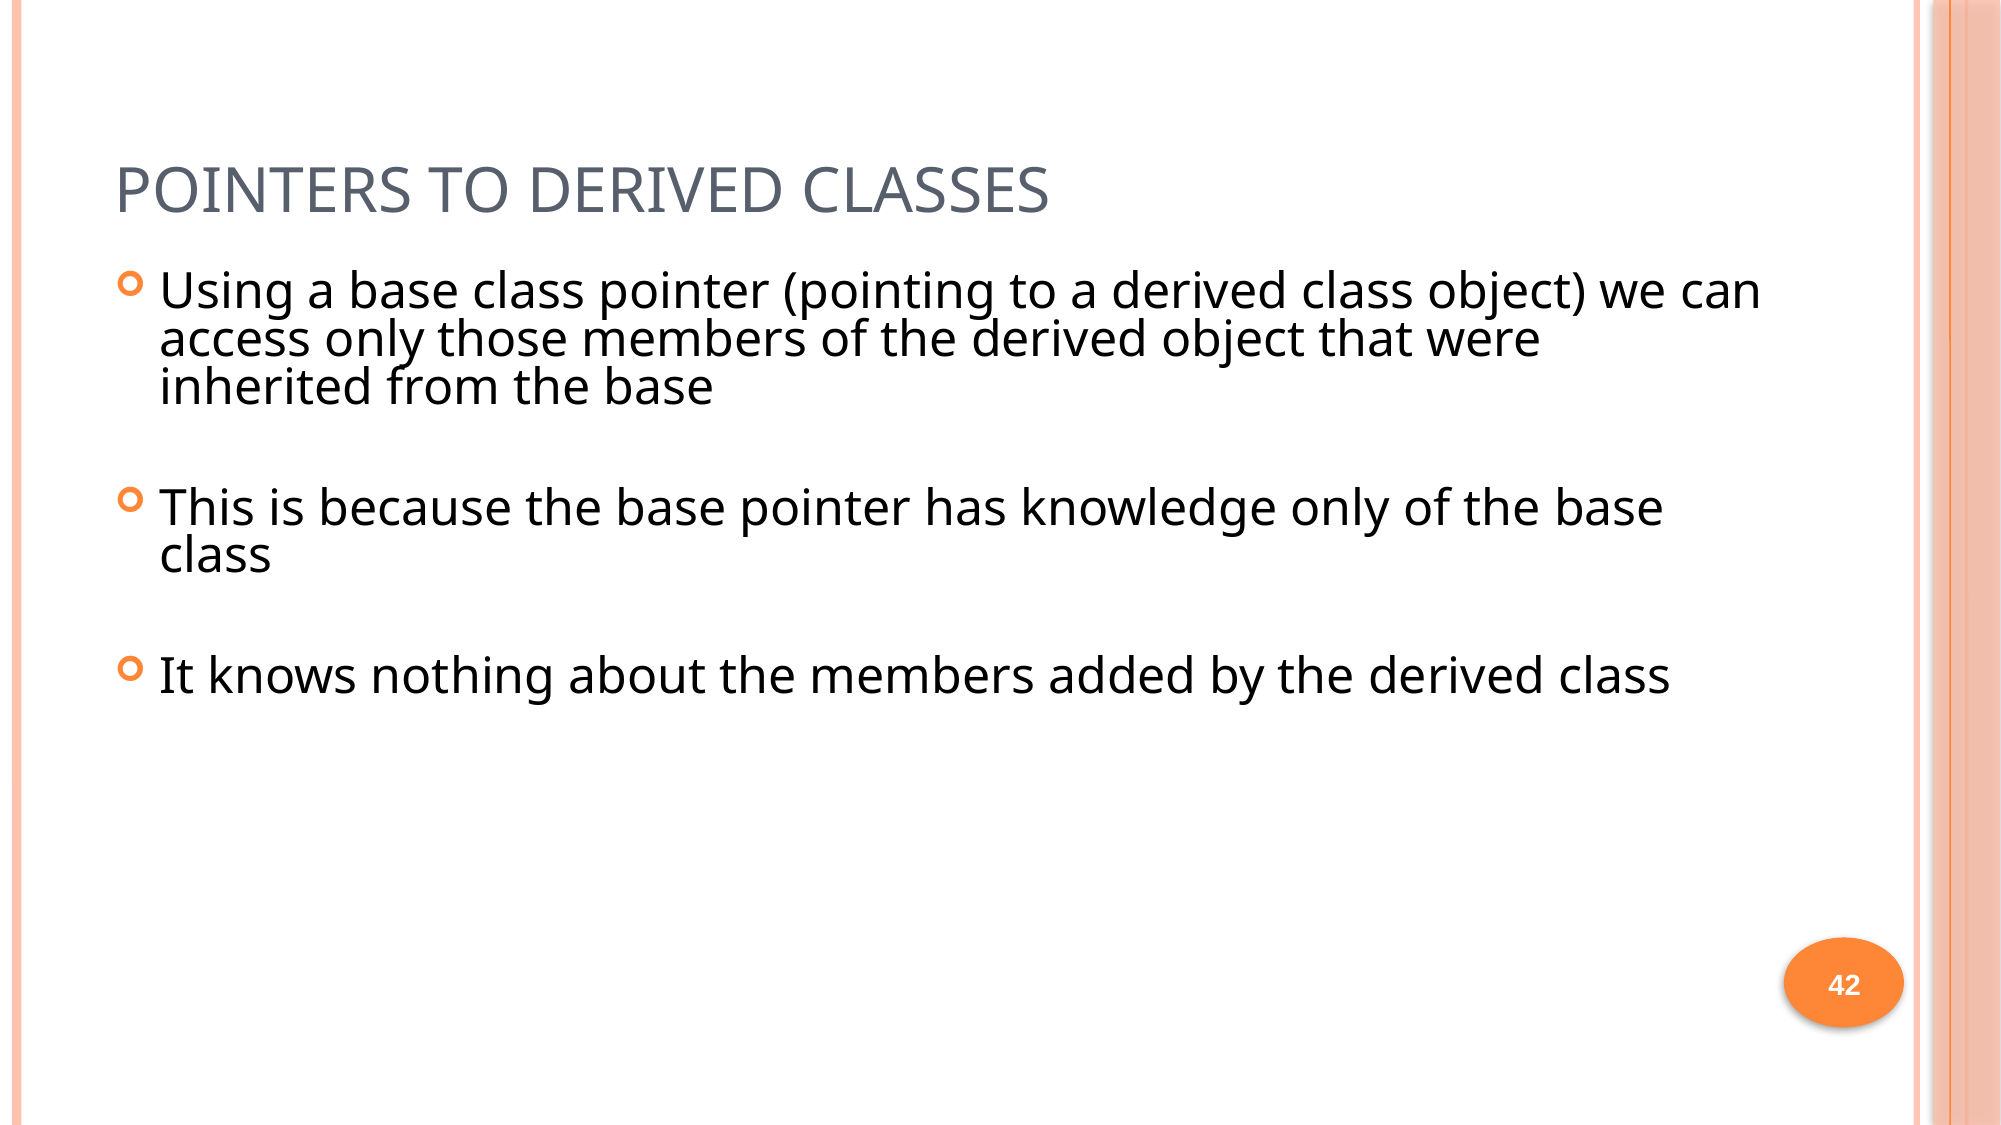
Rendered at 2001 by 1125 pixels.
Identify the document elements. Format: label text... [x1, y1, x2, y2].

slide_number 42 [1777, 940, 1912, 1027]
title Pointers to Derived Classes [99, 45, 1784, 233]
list Using a base class pointer (pointing to a derived class object) we can access only those members of the derived object that were inherited from the base This is because the base pointer has knowledge only of the base class It knows nothing about the members added by the derived class [99, 262, 1784, 1062]
